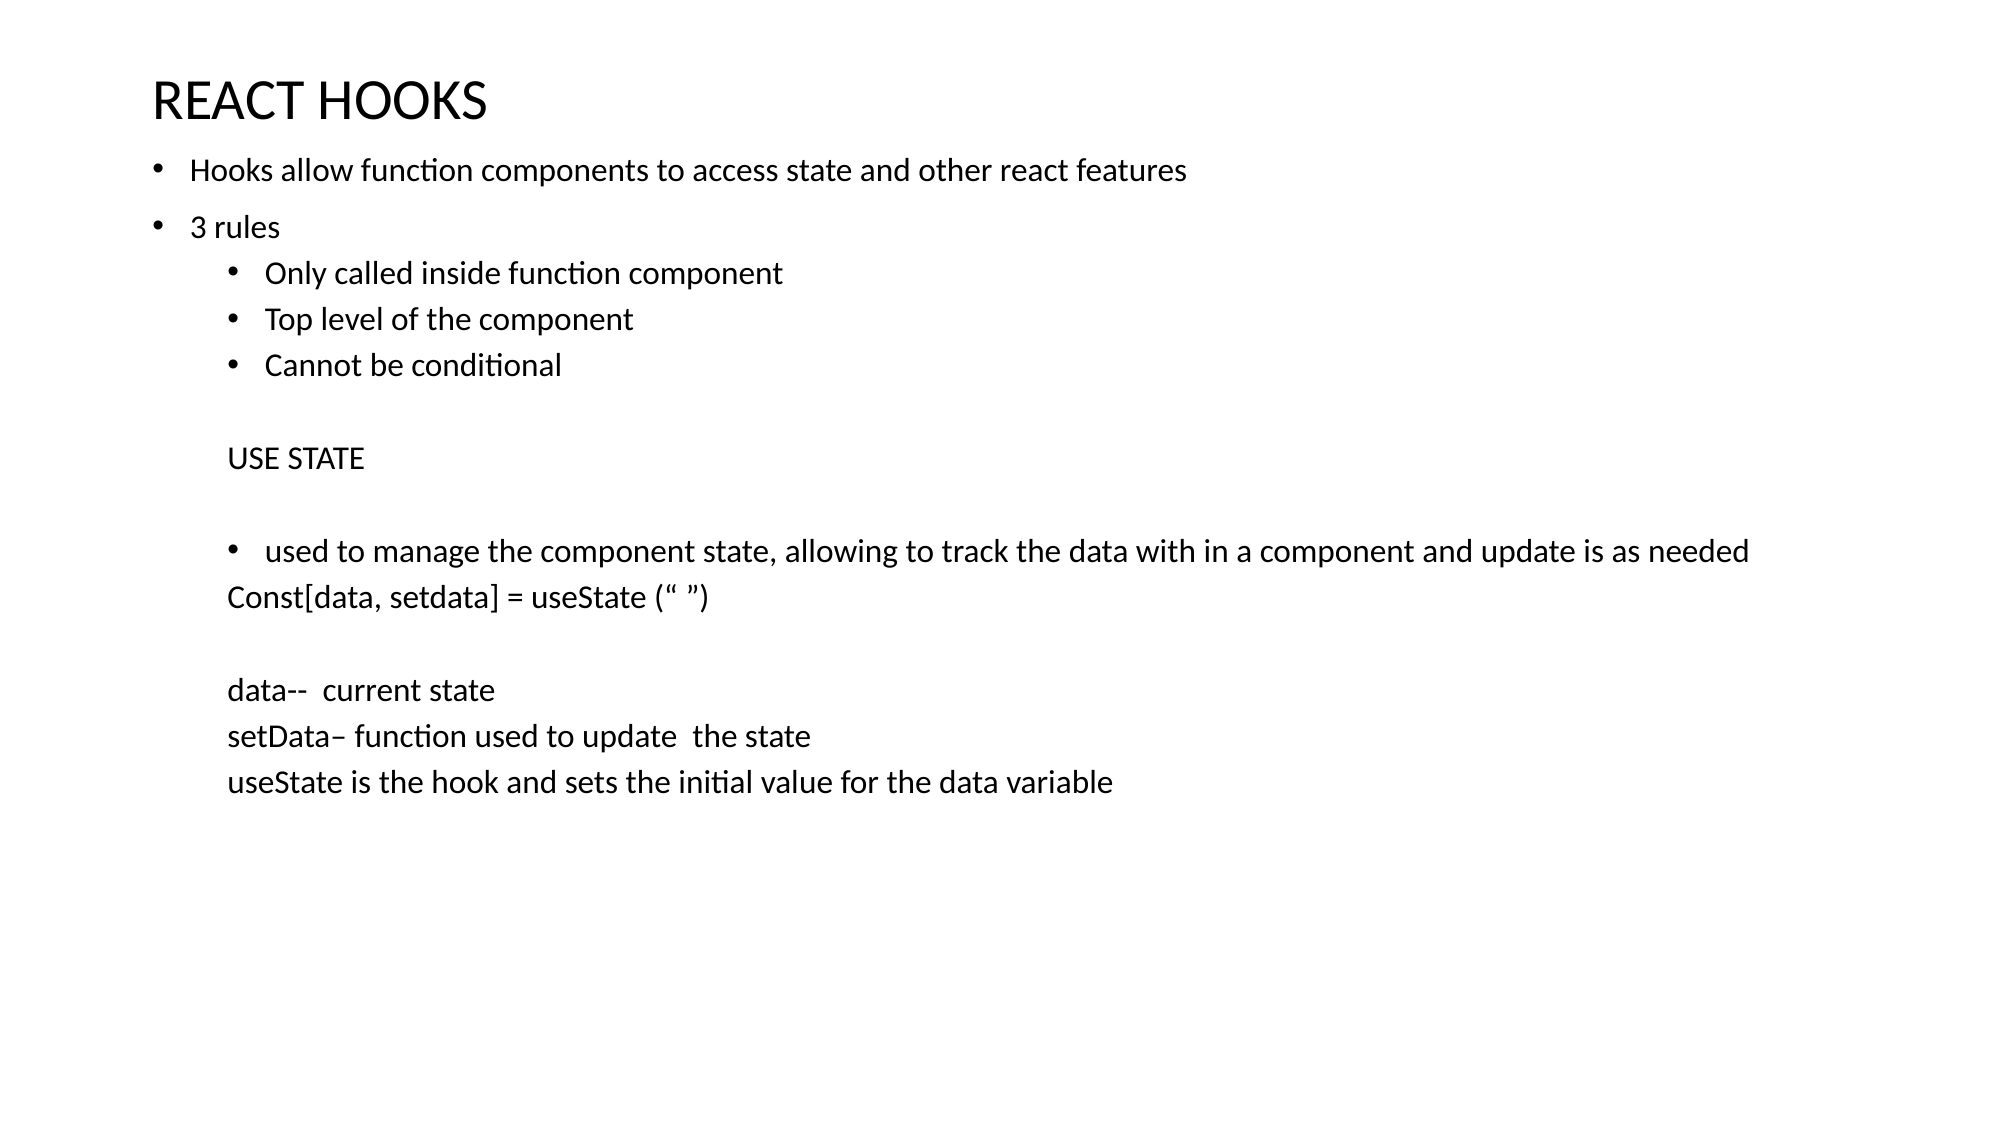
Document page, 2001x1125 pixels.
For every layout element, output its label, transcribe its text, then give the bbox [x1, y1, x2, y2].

list REACT HOOKS Hooks allow function components to access state and other react features 3 rules Only called inside function component Top level of the component Cannot be conditional USE STATE used to manage the component state, allowing to track the data with in a component and update is as needed Const[data, setdata] = useState (“ ”) data-- current state setData– function used to update the state useState is the hook and sets the initial value for the data variable [137, 61, 1863, 1014]
